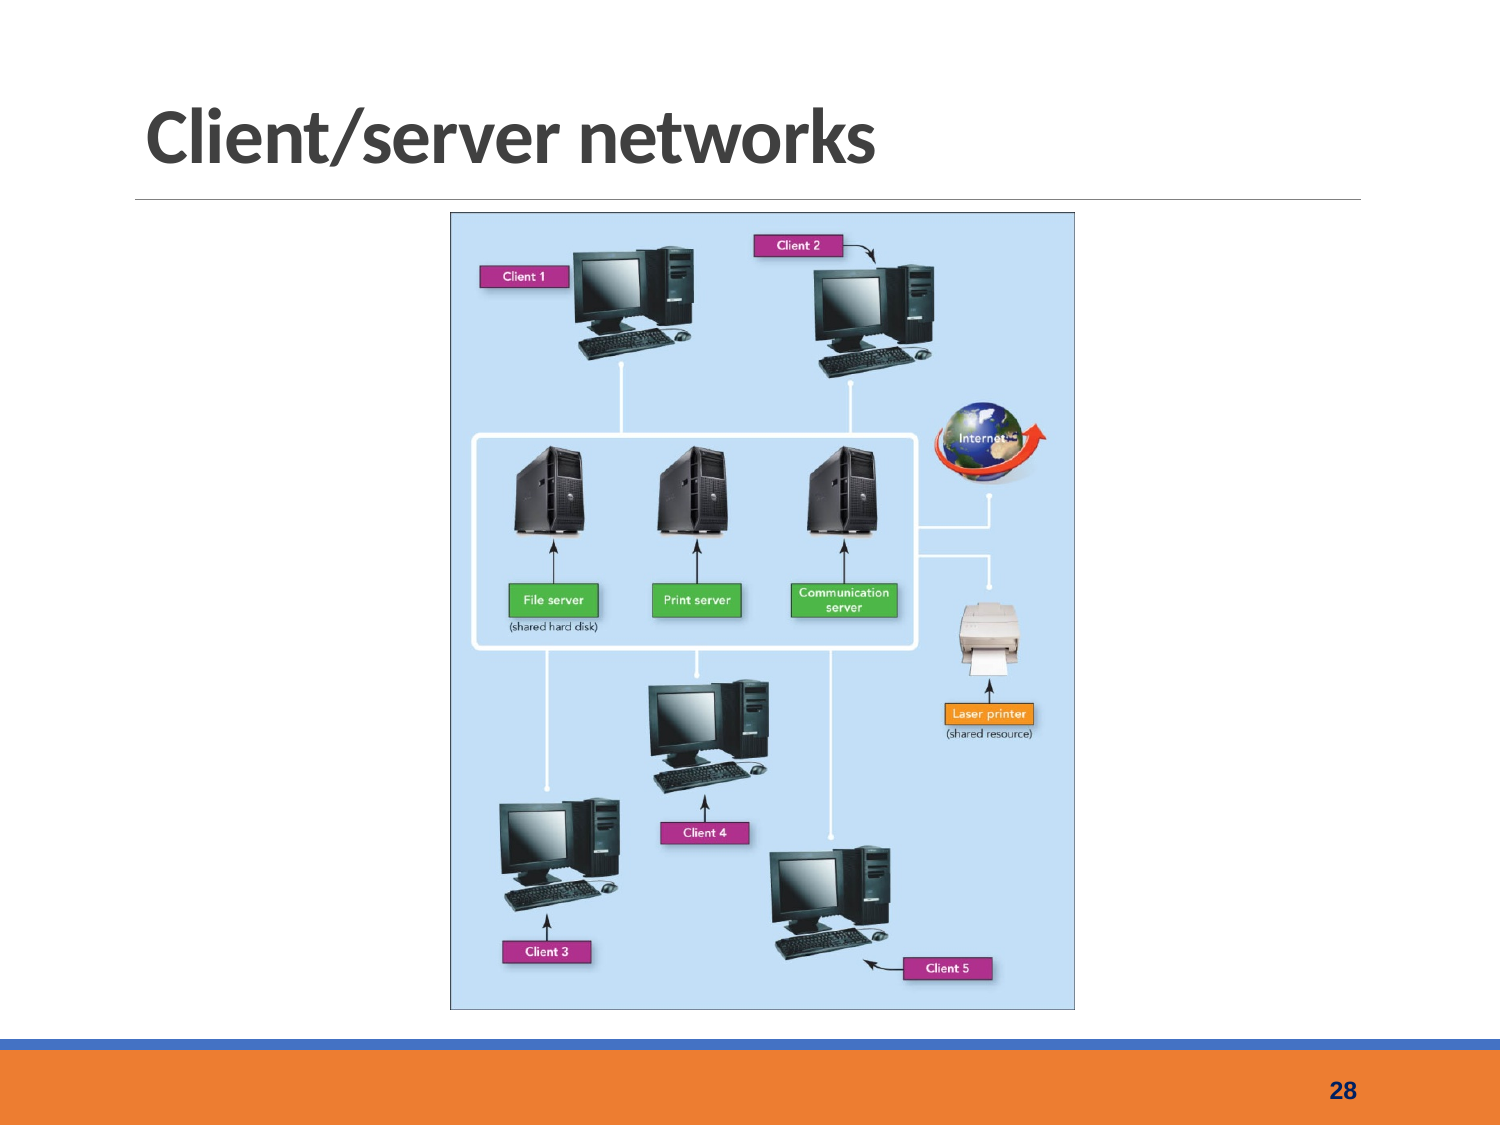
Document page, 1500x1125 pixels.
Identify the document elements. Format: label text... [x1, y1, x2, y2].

title Client/server networks [131, 50, 1369, 188]
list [450, 211, 1076, 1010]
slide_number 28 [1257, 1059, 1373, 1120]
